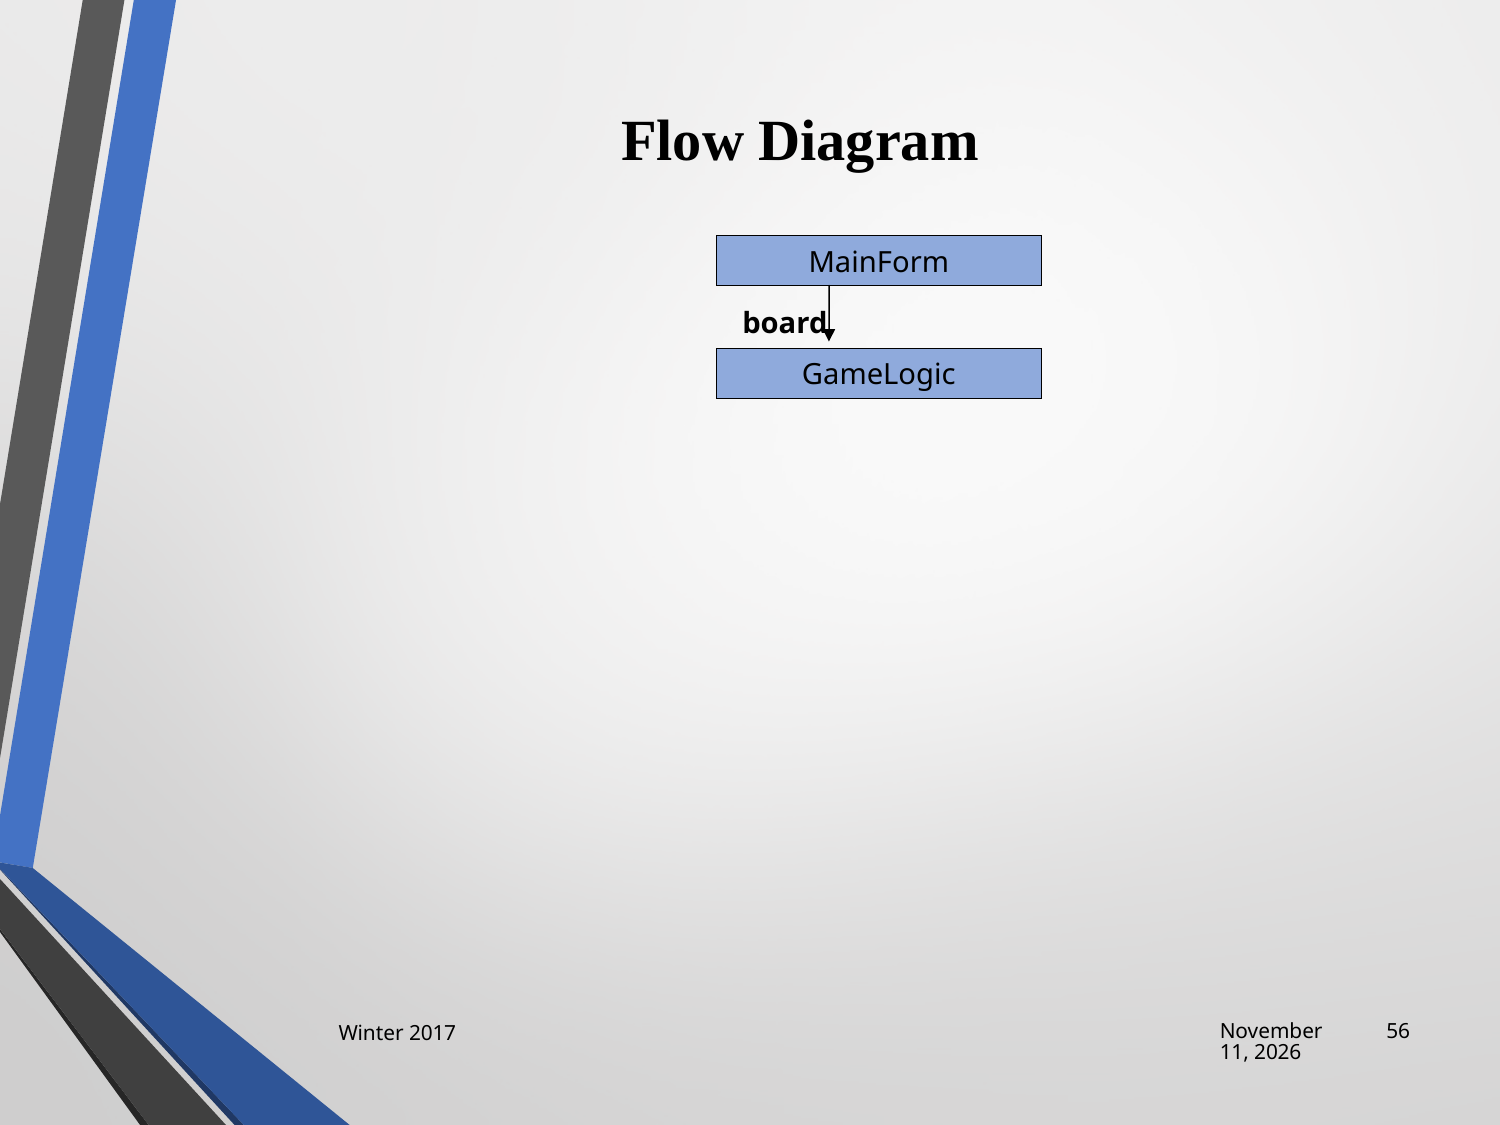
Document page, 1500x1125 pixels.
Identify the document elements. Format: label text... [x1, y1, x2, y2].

title Flow Diagram [375, 75, 1225, 200]
footer Winter 2017 [323, 1001, 1196, 1062]
text_box board [727, 296, 843, 347]
text_box MainForm [716, 235, 1042, 286]
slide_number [1204, 1001, 1346, 1062]
slide_number 56 [1354, 1001, 1425, 1062]
text_box GameLogic [716, 348, 1042, 399]
